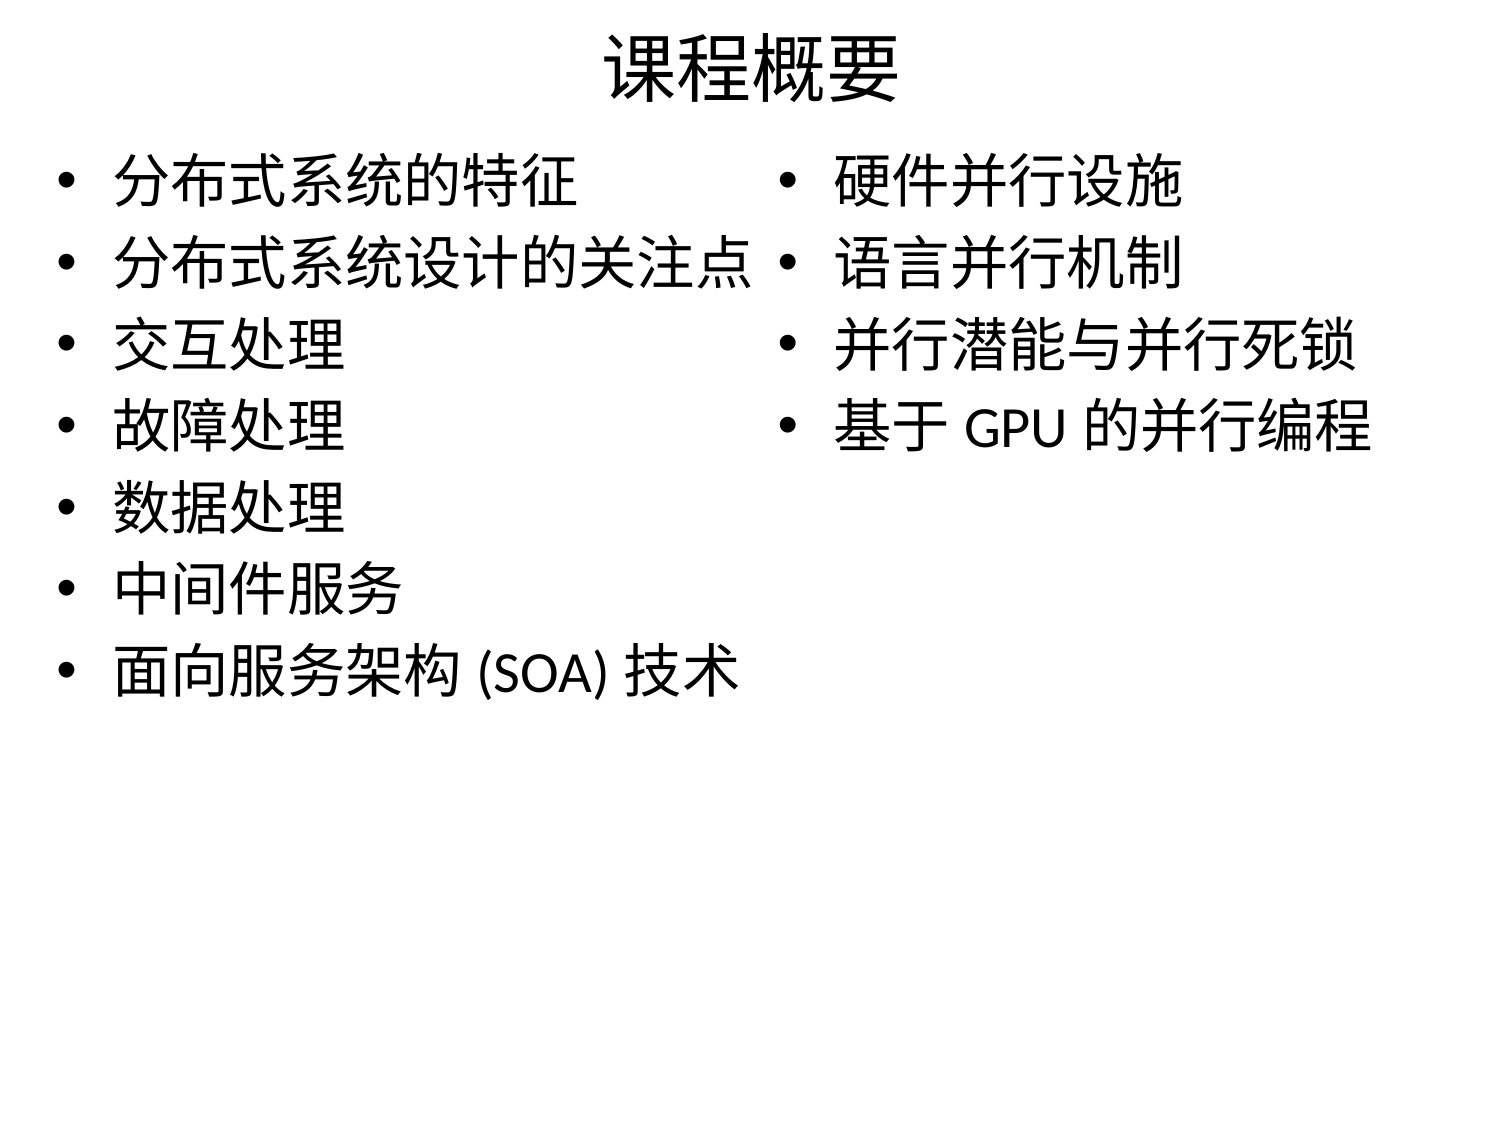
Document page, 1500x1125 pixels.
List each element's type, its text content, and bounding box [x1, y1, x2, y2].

title 课程概要 [76, 0, 1427, 138]
list 硬件并行设施 语言并行机制 并行潜能与并行死锁 基于GPU的并行编程 [762, 137, 1425, 1083]
list 分布式系统的特征 分布式系统设计的关注点 交互处理 故障处理 数据处理 中间件服务 面向服务架构(SOA)技术 [41, 137, 762, 1083]
